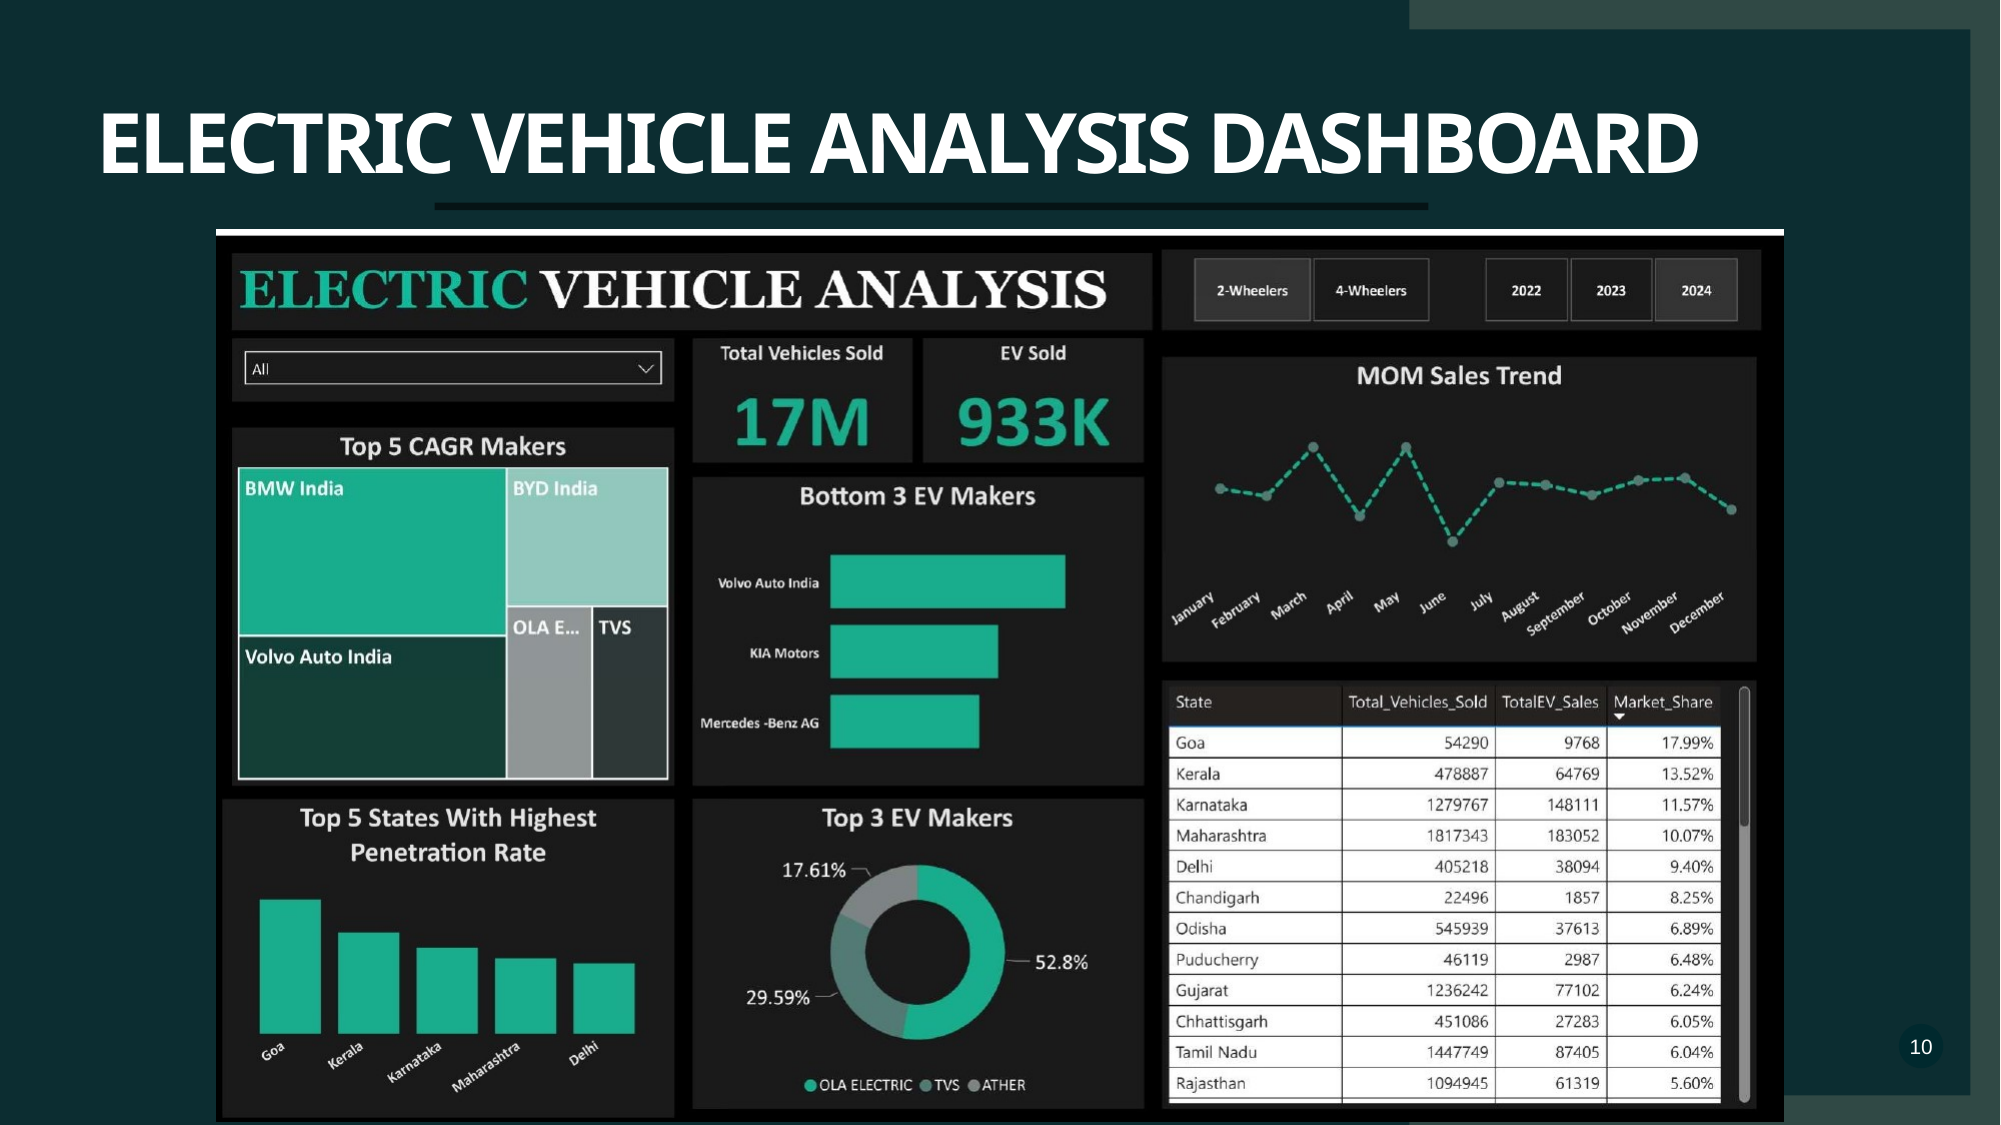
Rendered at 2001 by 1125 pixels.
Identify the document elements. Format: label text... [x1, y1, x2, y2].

text_box [0, 0, 2000, 1125]
title Electric vehicle analysis dashboard [96, 101, 1878, 184]
picture [216, 229, 1784, 1122]
slide_number 10 [1898, 1023, 1944, 1069]
text_box [434, 202, 1429, 211]
